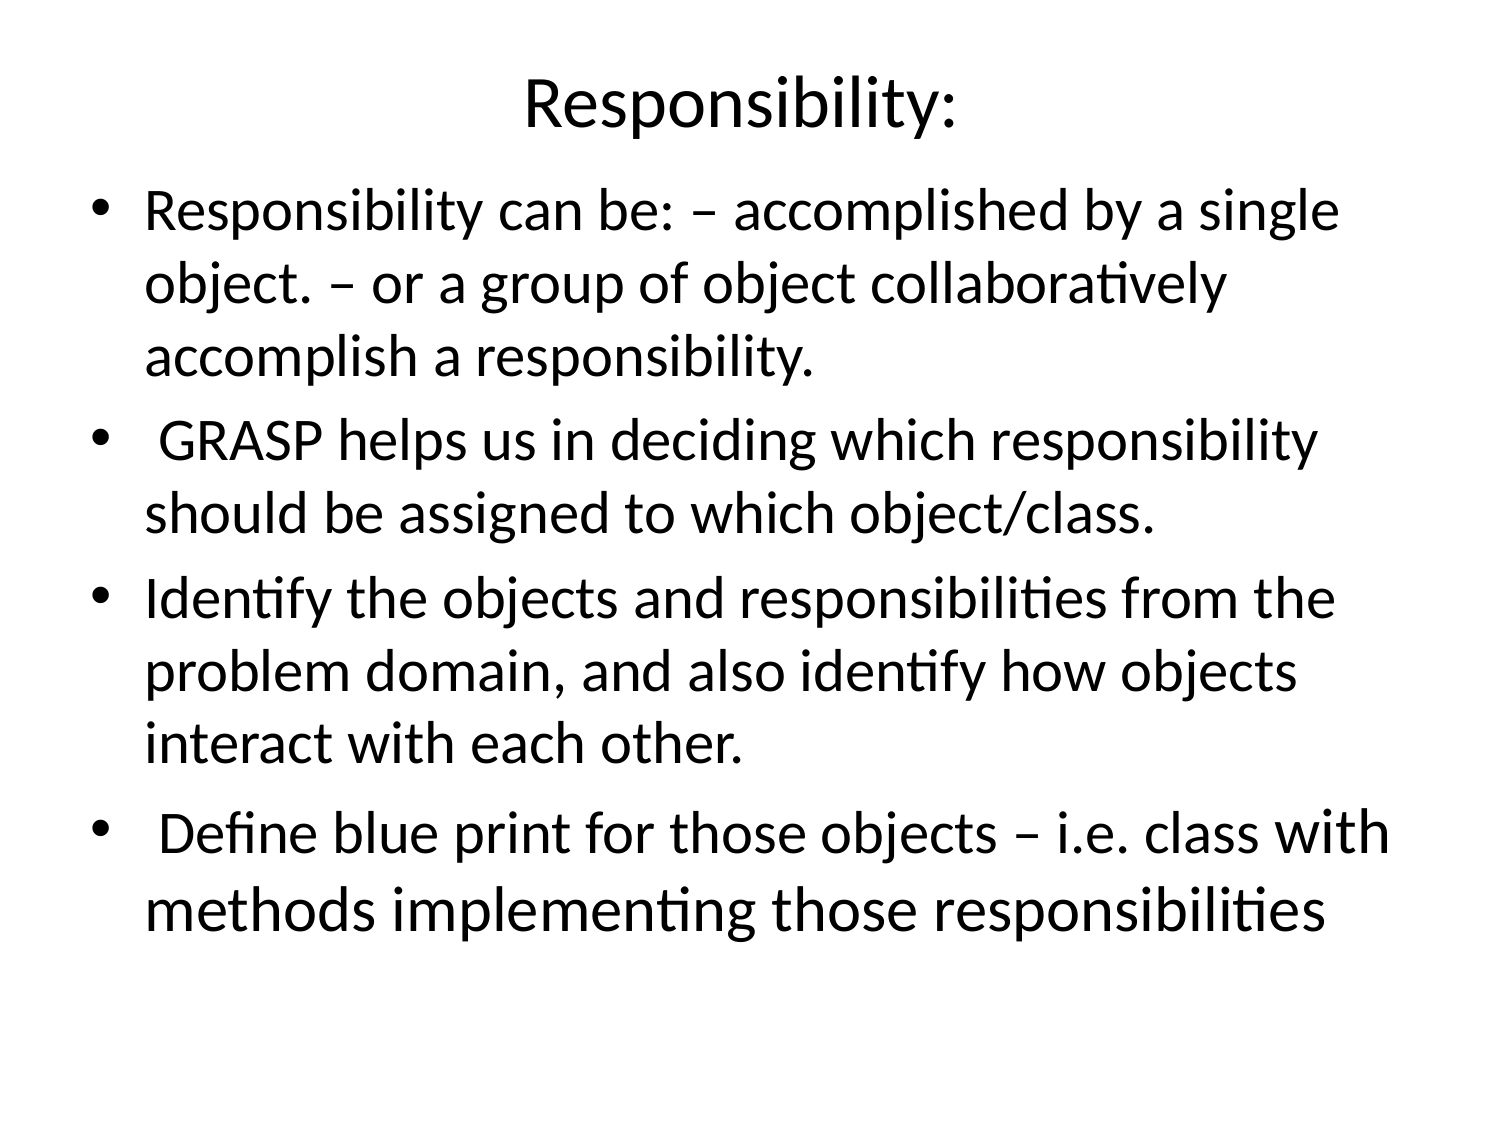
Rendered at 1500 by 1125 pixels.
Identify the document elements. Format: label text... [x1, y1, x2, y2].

list Responsibility can be: – accomplished by a single object. – or a group of object collaboratively accomplish a responsibility. GRASP helps us in deciding which responsibility should be assigned to which object/class. Identify the objects and responsibilities from the problem domain, and also identify how objects interact with each other. Define blue print for those objects – i.e. class with methods implementing those responsibilities [75, 162, 1425, 1005]
title Responsibility: [75, 45, 1425, 150]
